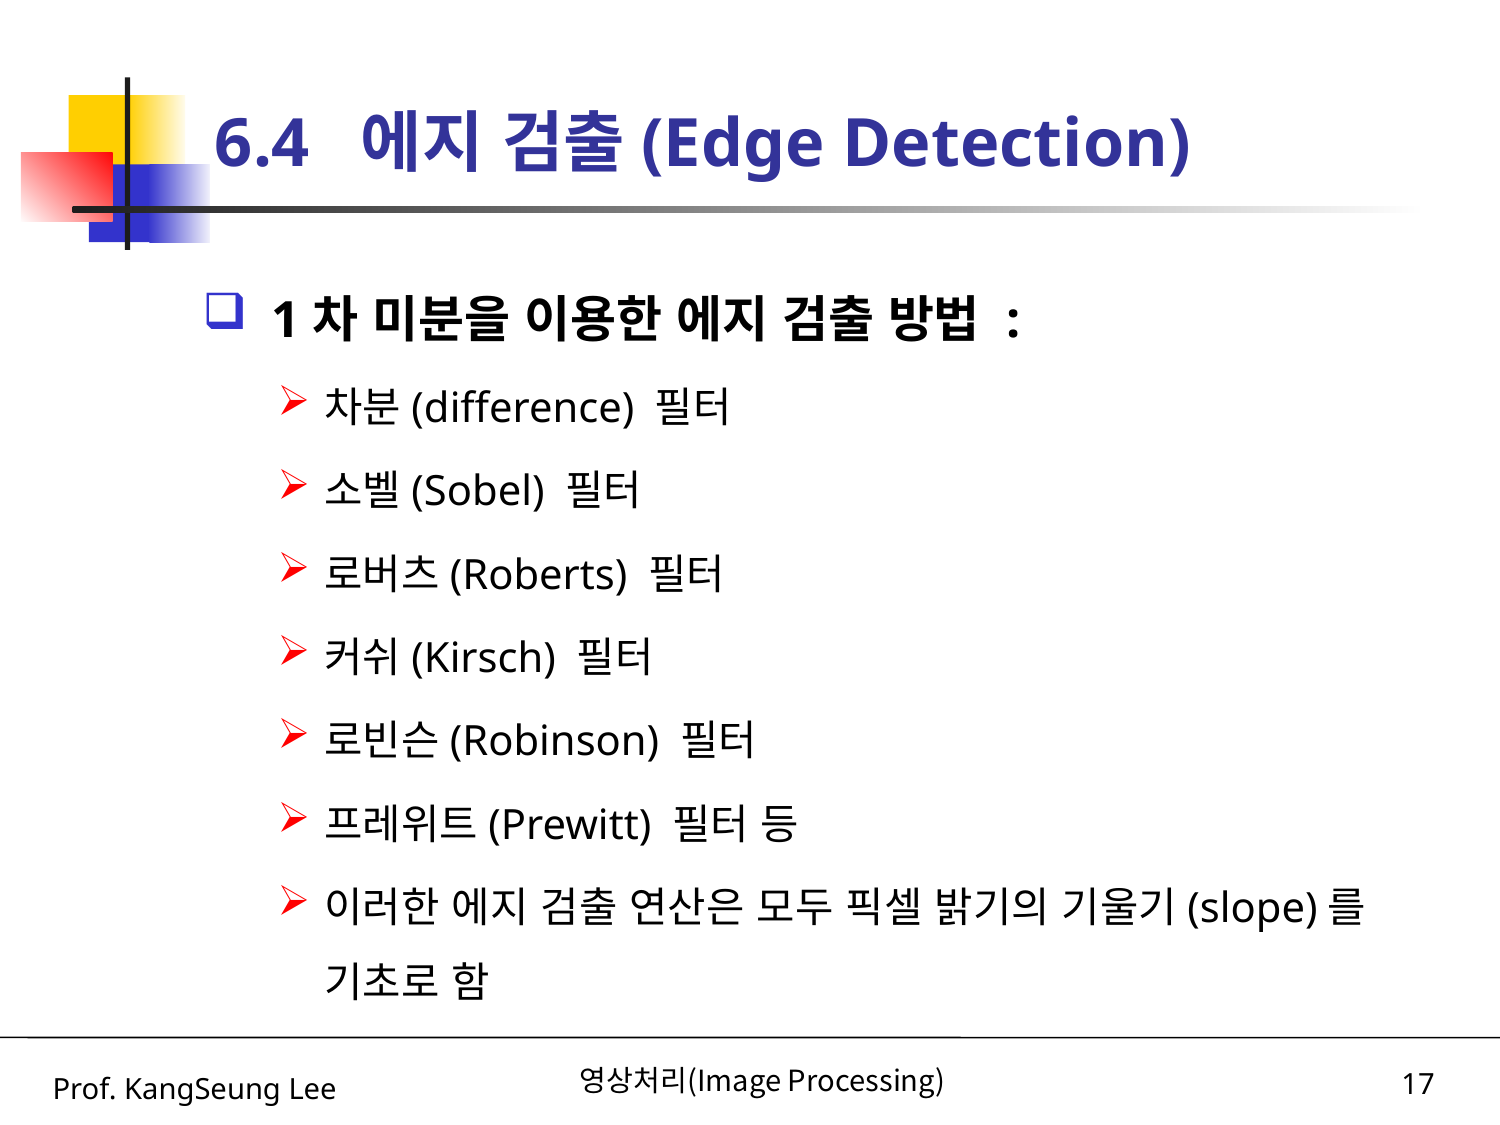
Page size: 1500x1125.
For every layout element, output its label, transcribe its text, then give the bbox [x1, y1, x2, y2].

slide_number 17 [1137, 1037, 1450, 1113]
list 1차 미분을 이용한 에지 검출 방법 : 차분(difference) 필터 소벨(Sobel) 필터 로버츠(Roberts) 필터 커쉬(Kirsch) 필터 로빈슨(Robinson) 필터 프레위트(Prewitt) 필터 등 이러한 에지 검출 연산은 모두 픽셀 밝기의 기울기(slope)를 기초로 함 [187, 249, 1382, 1038]
text_box 6.4 에지 검출(Edge Detection) [199, 87, 1388, 188]
footer 영상처리(Image Processing) [525, 1038, 1000, 1113]
slide_number Prof. KangSeung Lee [37, 1037, 425, 1113]
